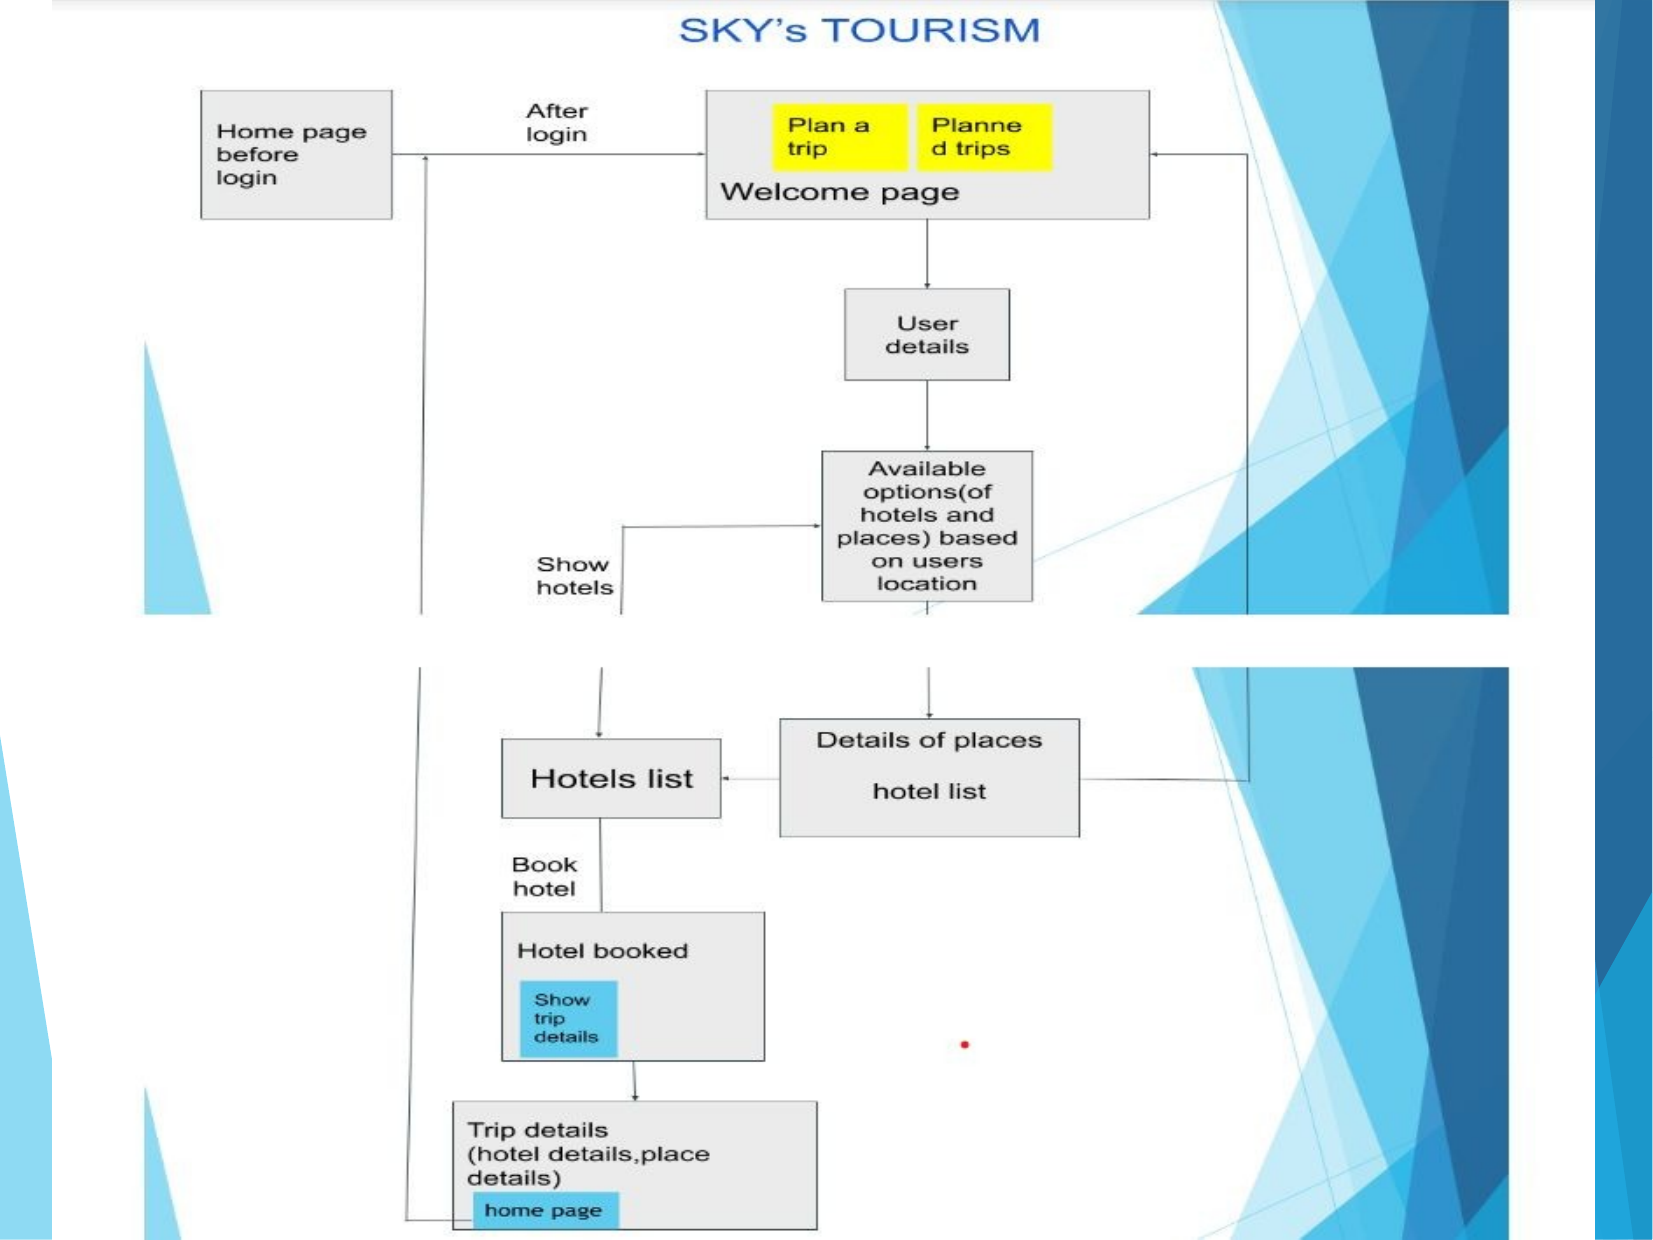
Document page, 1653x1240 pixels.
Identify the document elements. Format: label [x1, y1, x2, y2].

text_box [51, 0, 1595, 1240]
